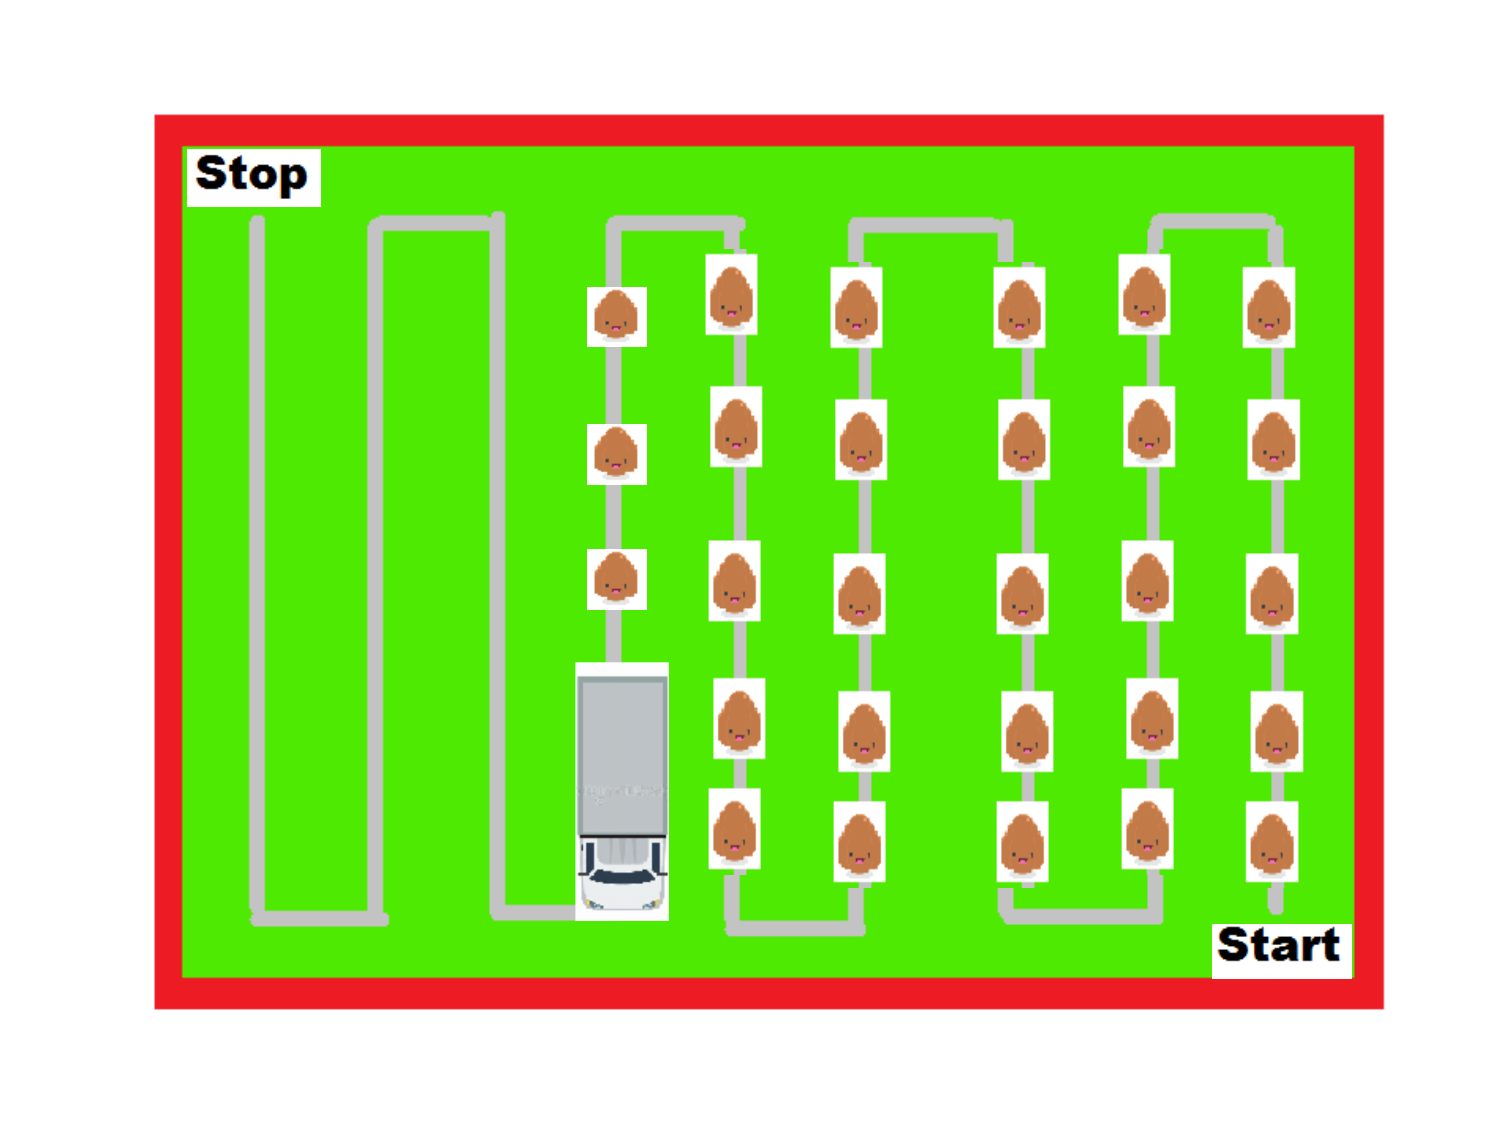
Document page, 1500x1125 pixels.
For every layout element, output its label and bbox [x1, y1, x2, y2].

picture [812, 262, 901, 888]
picture [974, 262, 1063, 888]
picture [587, 424, 648, 485]
picture [574, 662, 669, 921]
list [27, 62, 1475, 1063]
picture [1099, 249, 1188, 876]
picture [1224, 262, 1313, 888]
picture [1212, 924, 1352, 979]
picture [587, 287, 648, 348]
picture [187, 149, 321, 207]
picture [587, 549, 648, 610]
picture [687, 249, 776, 876]
